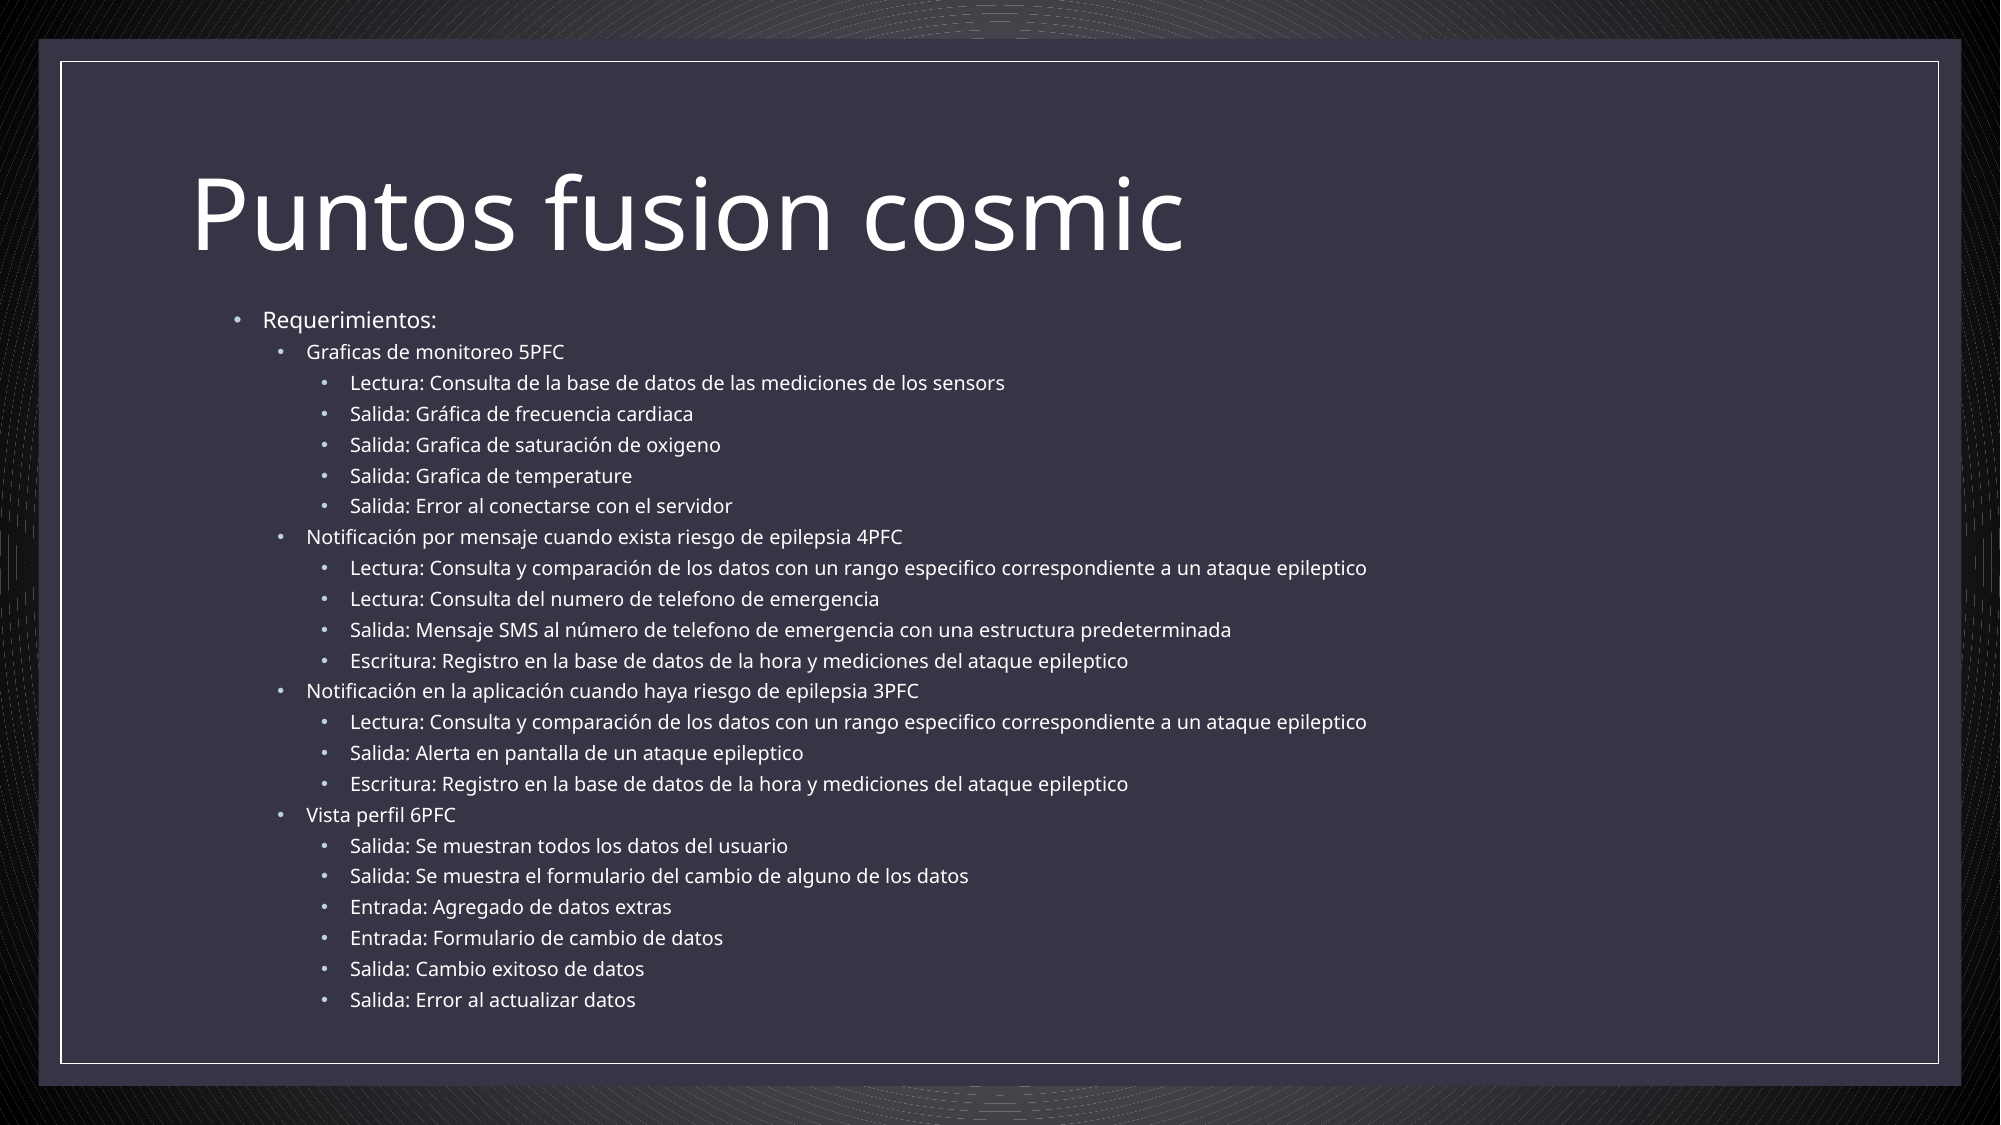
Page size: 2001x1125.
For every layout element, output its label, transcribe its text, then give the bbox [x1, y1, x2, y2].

list Requerimientos: Graficas de monitoreo 5PFC Lectura: Consulta de la base de datos de las mediciones de los sensors Salida: Gráfica de frecuencia cardiaca Salida: Grafica de saturación de oxigeno Salida: Grafica de temperature Salida: Error al conectarse con el servidor Notificación por mensaje cuando exista riesgo de epilepsia 4PFC Lectura: Consulta y comparación de los datos con un rango especifico correspondiente a un ataque epileptico Lectura: Consulta del numero de telefono de emergencia Salida: Mensaje SMS al número de telefono de emergencia con una estructura predeterminada Escritura: Registro en la base de datos de la hora y mediciones del ataque epileptico Notificación en la aplicación cuando haya riesgo de epilepsia 3PFC Lectura: Consulta y comparación de los datos con un rango especifico correspondiente a un ataque epileptico Salida: Alerta en pantalla de un ataque epileptico Escritura: Registro en la base de datos de la hora y mediciones del ataque epileptico Vista perfil 6PFC Salida: Se muestran todos los datos del usuario Salida: Se muestra el formulario del cambio de alguno de los datos Entrada: Agregado de datos extras Entrada: Formulario de cambio de datos Salida: Cambio exitoso de datos Salida: Error al actualizar datos [174, 298, 1825, 1020]
title Puntos fusion cosmic [174, 105, 1825, 298]
